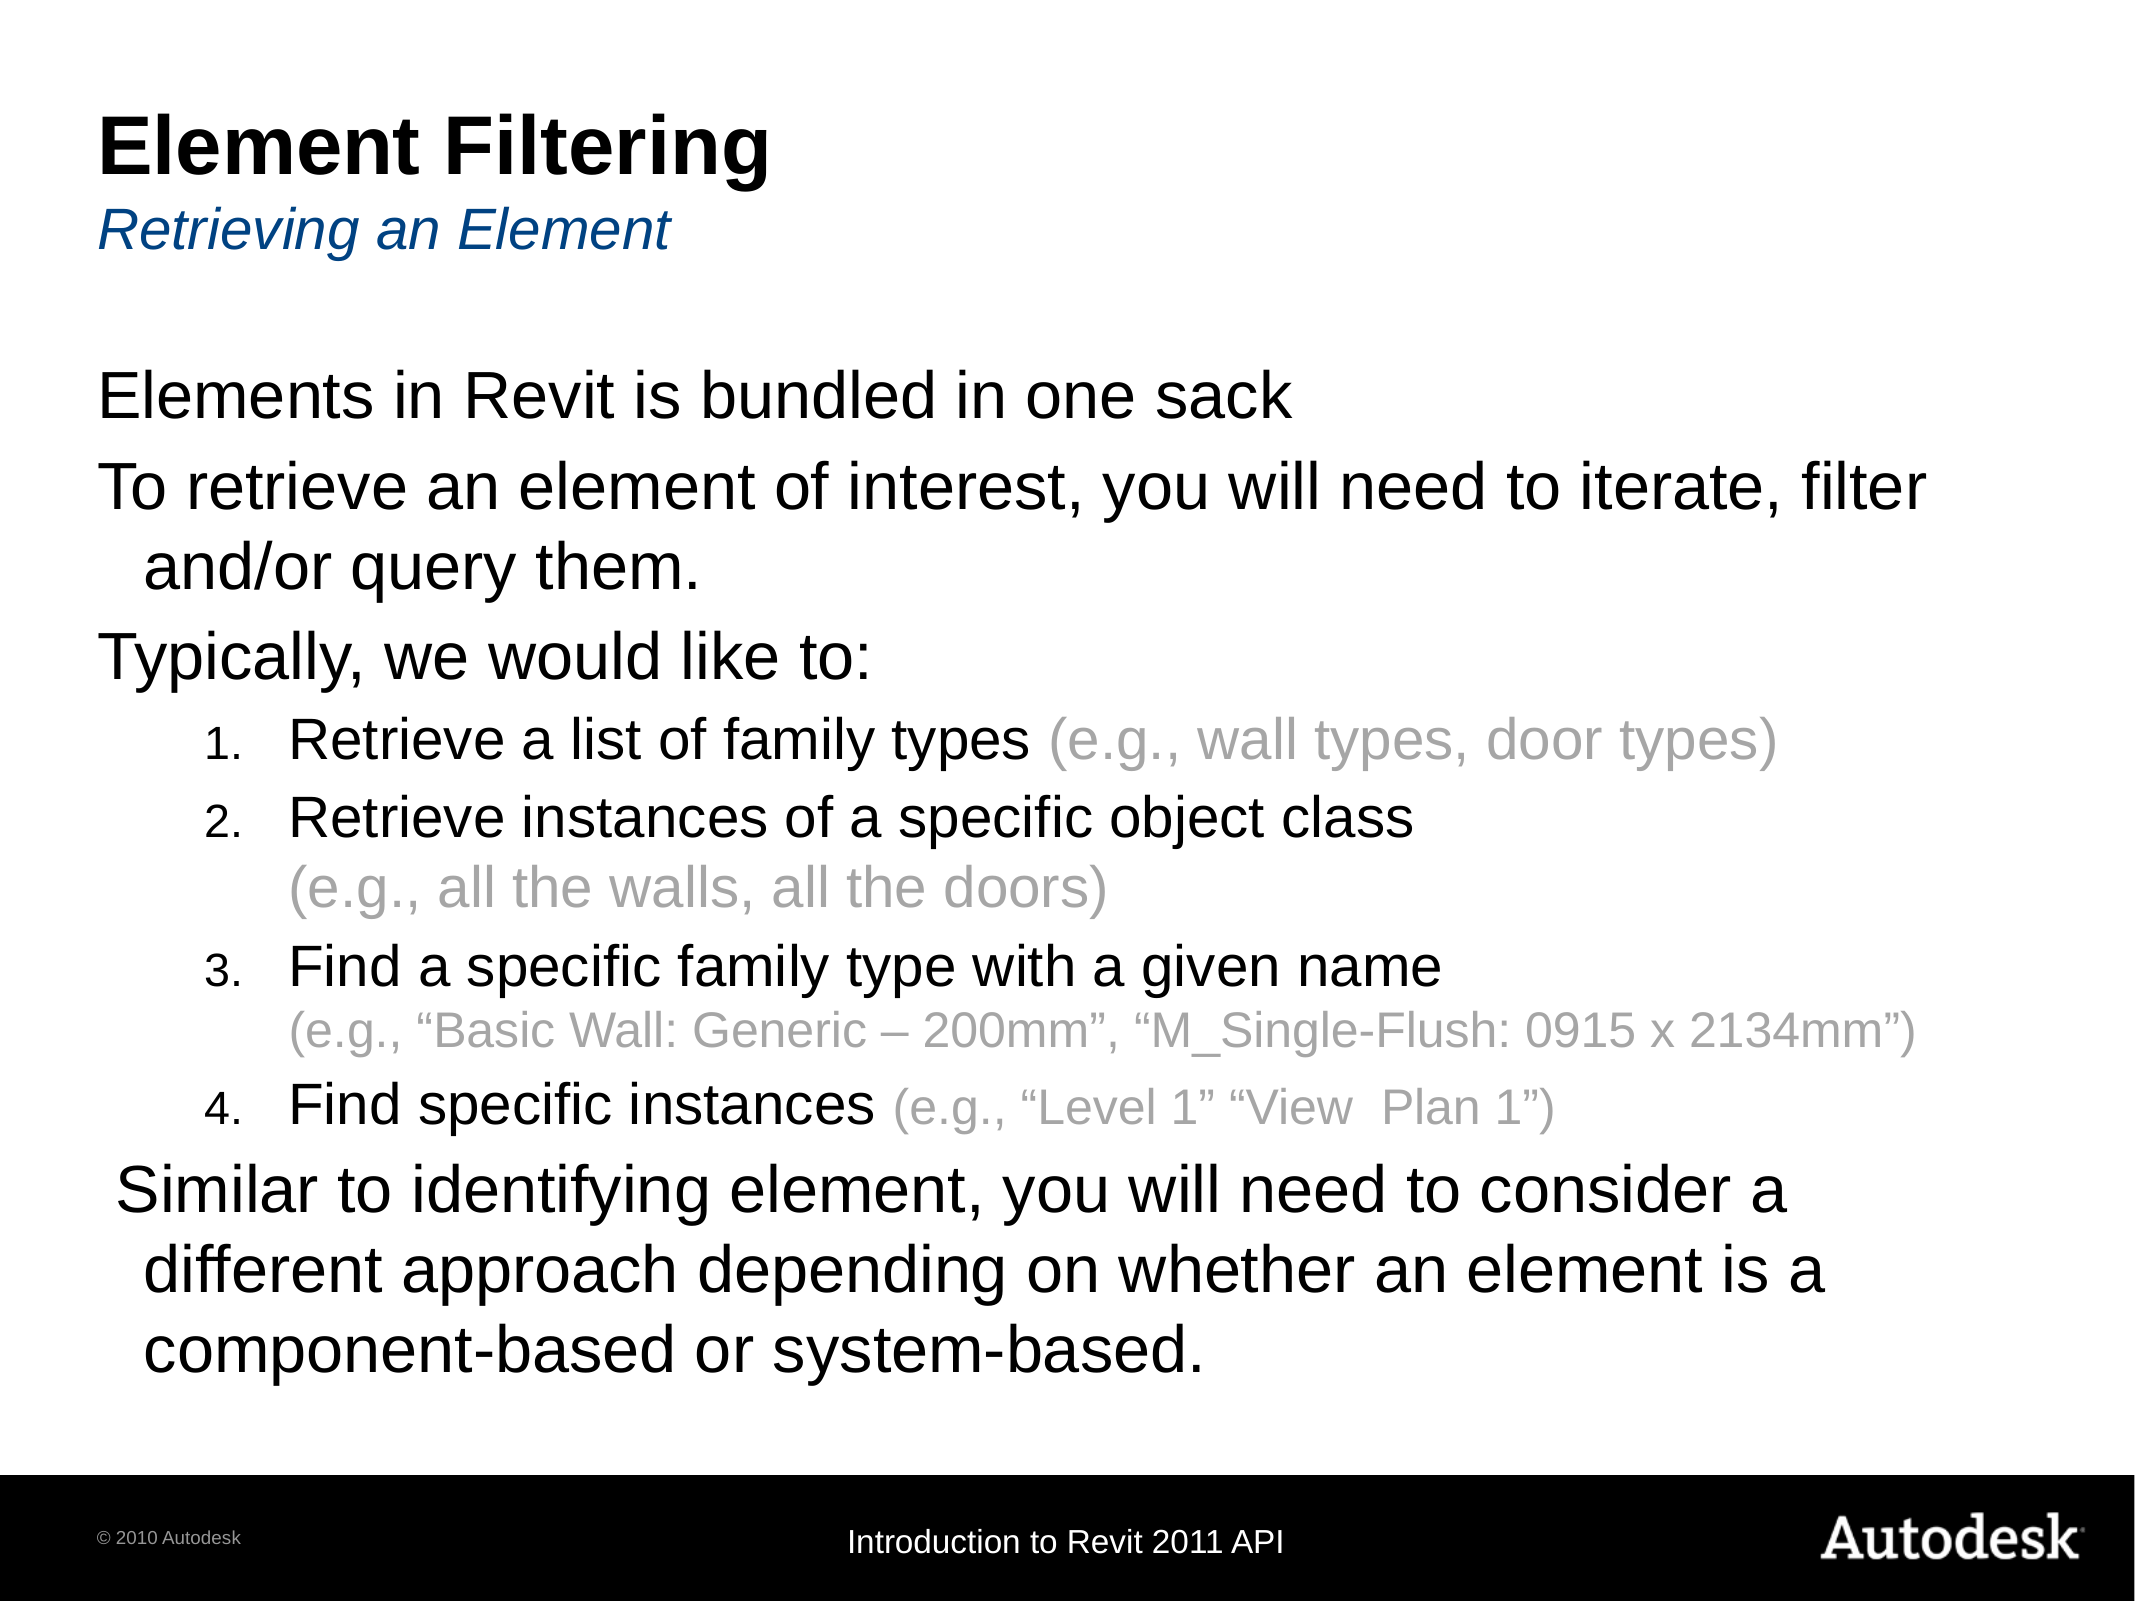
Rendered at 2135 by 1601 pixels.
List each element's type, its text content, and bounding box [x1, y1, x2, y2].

picture [0, 1475, 2135, 1601]
list Elements in Revit is bundled in one sack To retrieve an element of interest, you will need to iterate, filter and/or query them. Typically, we would like to: Retrieve a list of family types (e.g., wall types, door types) Retrieve instances of a specific object class (e.g., all the walls, all the doors) Find a specific family type with a given name (e.g., “Basic Wall: Generic – 200mm”, “M_Single-Flush: 0915 x 2134mm”) Find specific instances (e.g., “Level 1” “View Plan 1”) Similar to identifying element, you will need to consider a different approach depending on whether an element is a component-based or system-based. [96, 351, 2028, 1452]
title Element Filtering Retrieving an Element [96, 59, 2028, 293]
